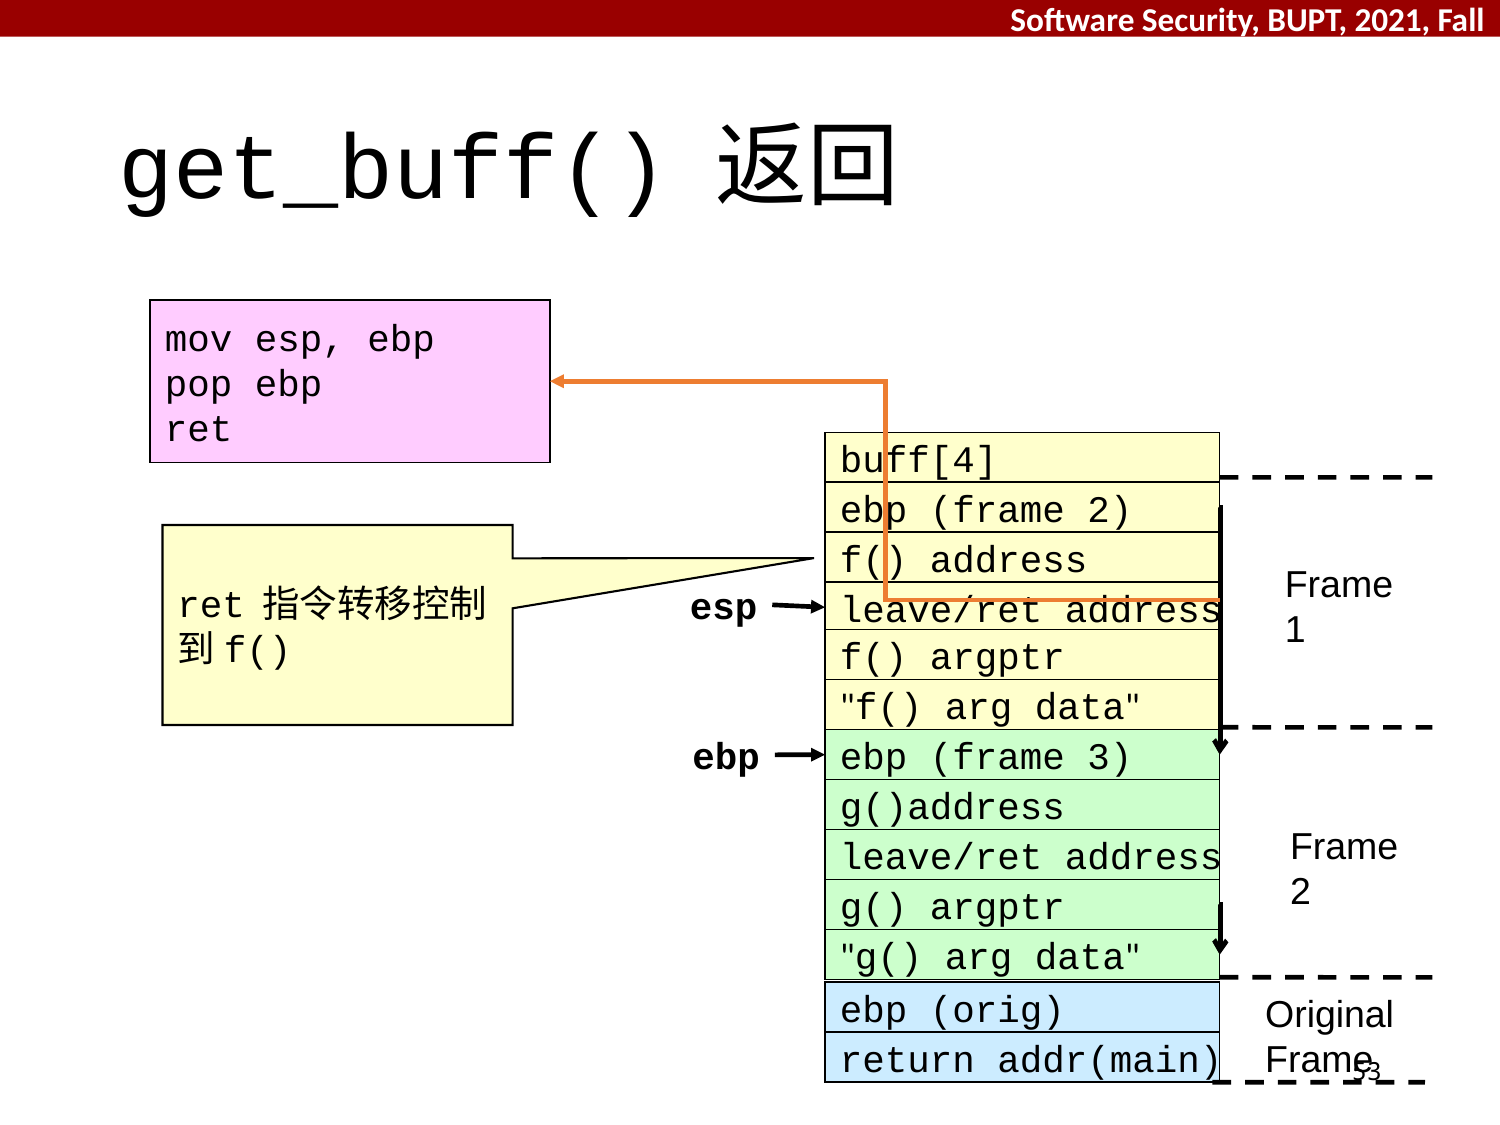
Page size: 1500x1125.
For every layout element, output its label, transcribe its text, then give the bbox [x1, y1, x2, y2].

text_box mov esp, ebp pop ebp ret [150, 299, 550, 463]
text_box Frame 1 [1269, 552, 1419, 657]
text_box "f() arg data" [825, 679, 1217, 729]
text_box g()address [825, 779, 1220, 829]
text_box "g() arg data" [825, 929, 1220, 980]
text_box esp [675, 600, 773, 635]
text_box ebp [677, 724, 775, 785]
title get_buff() 返回 [103, 59, 1397, 278]
text_box ebp (orig) [825, 982, 1220, 1033]
text_box leave/ret address [825, 600, 1217, 629]
text_box return addr(main) [825, 1033, 1220, 1083]
text_box g() argptr [825, 879, 1220, 929]
text_box f() argptr [825, 629, 1217, 679]
slide_number 53 [1059, 1042, 1397, 1103]
text_box ret 指令转移控制到f() [162, 525, 563, 726]
text_box Original Frame [1250, 982, 1409, 1087]
text_box ebp (frame 3) [825, 729, 1220, 779]
text_box Frame 2 [1275, 814, 1424, 920]
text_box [549, 381, 1220, 600]
text_box leave/ret address [825, 829, 1220, 879]
